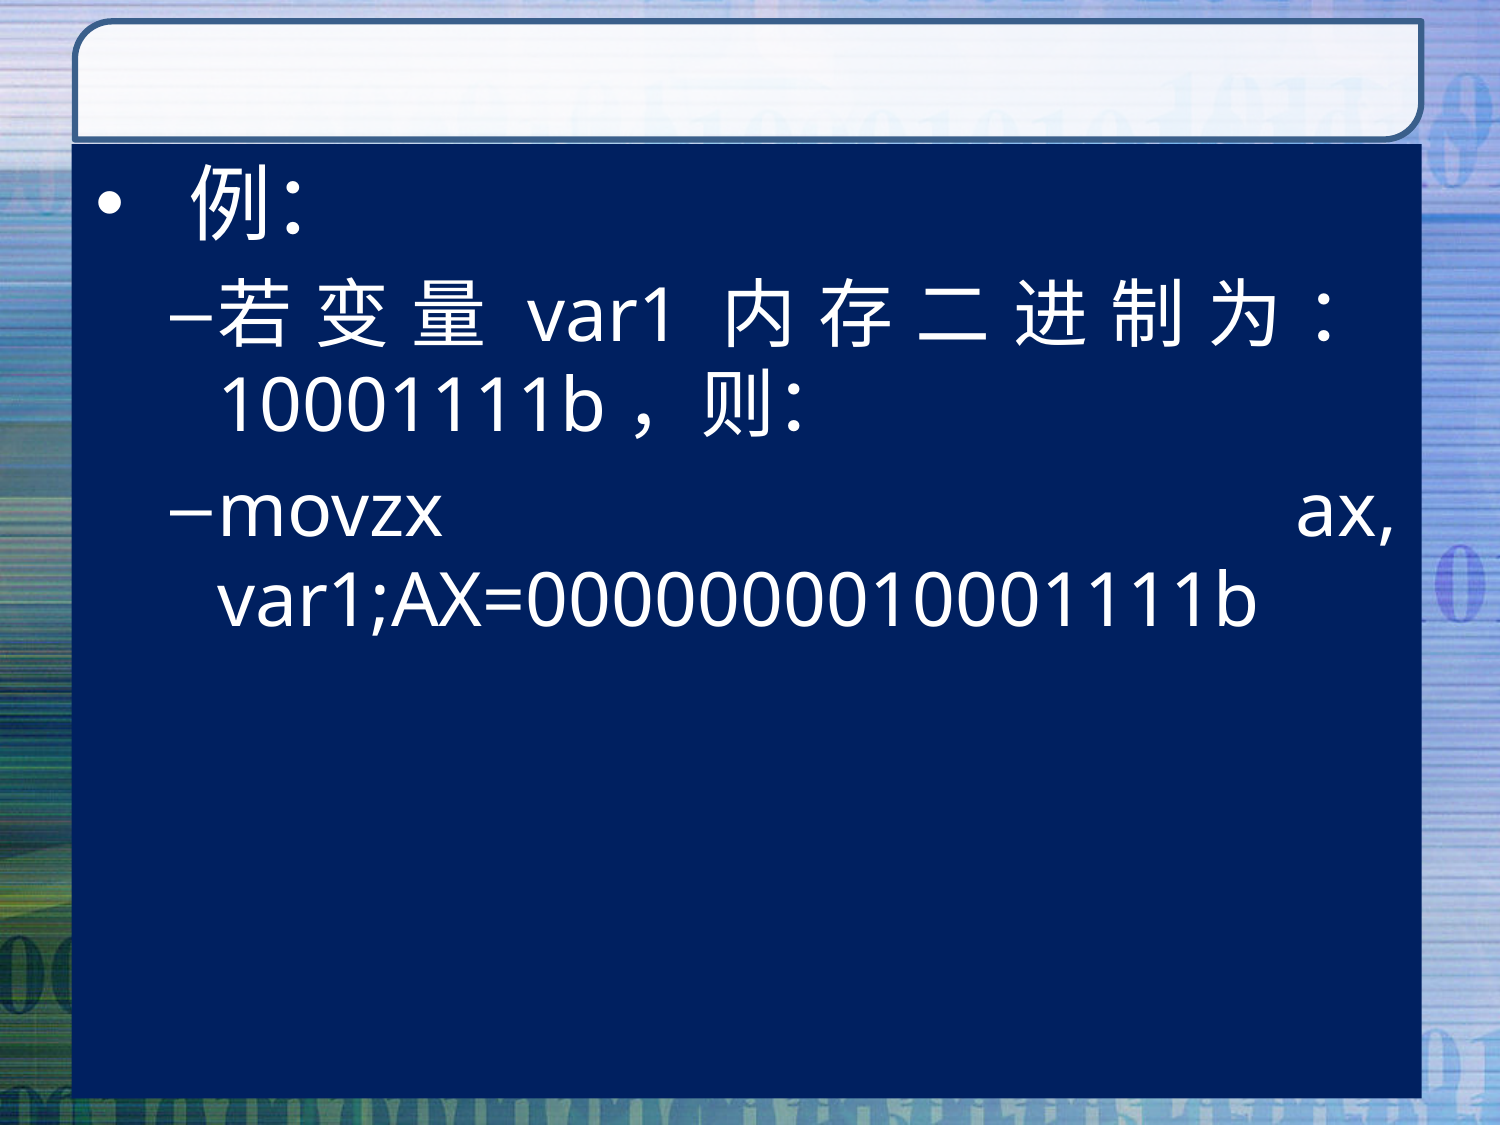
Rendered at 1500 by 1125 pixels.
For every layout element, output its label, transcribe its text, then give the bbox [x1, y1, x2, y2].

list 例： 若变量var1内存二进制为：10001111b，则： movzx ax, var1;AX=0000000010001111b [71, 144, 1422, 1099]
picture [0, 0, 1500, 1125]
